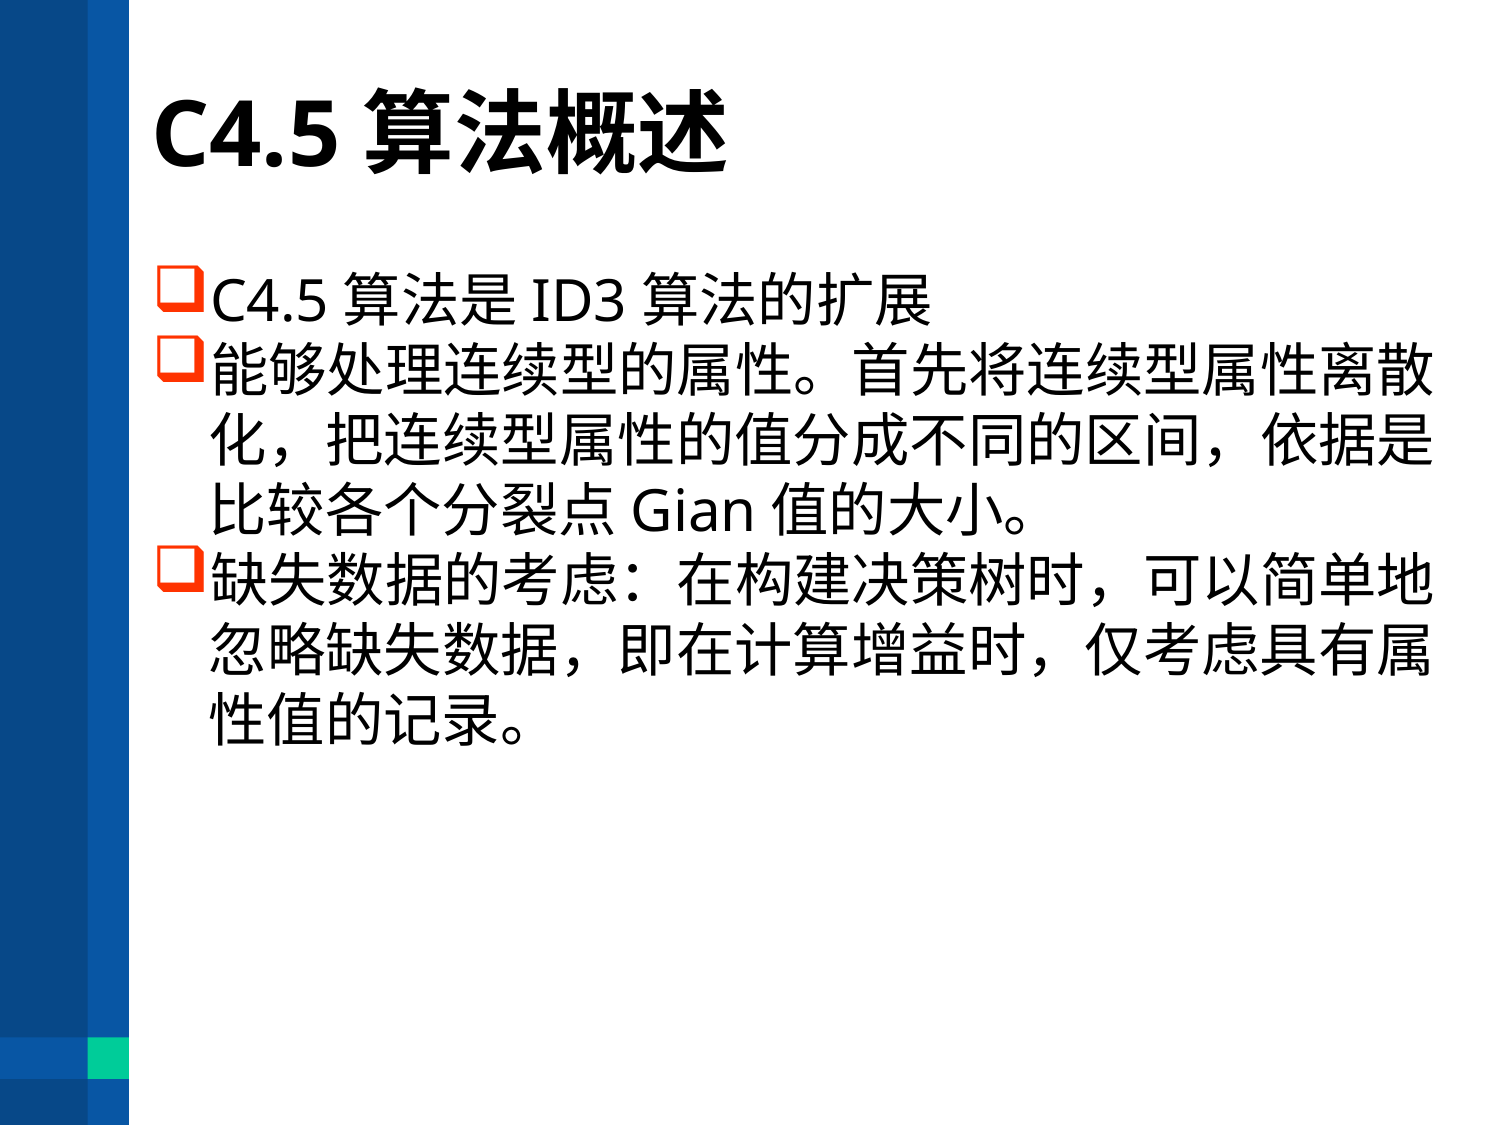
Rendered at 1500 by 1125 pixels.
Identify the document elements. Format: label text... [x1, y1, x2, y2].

list C4.5算法是ID3算法的扩展 能够处理连续型的属性。首先将连续型属性离散化，把连续型属性的值分成不同的区间，依据是比较各个分裂点Gian值的大小。 缺失数据的考虑：在构建决策树时，可以简单地忽略缺失数据，即在计算增益时，仅考虑具有属性值的记录。 [137, 255, 1450, 988]
title C4.5算法概述 [135, 78, 1374, 291]
